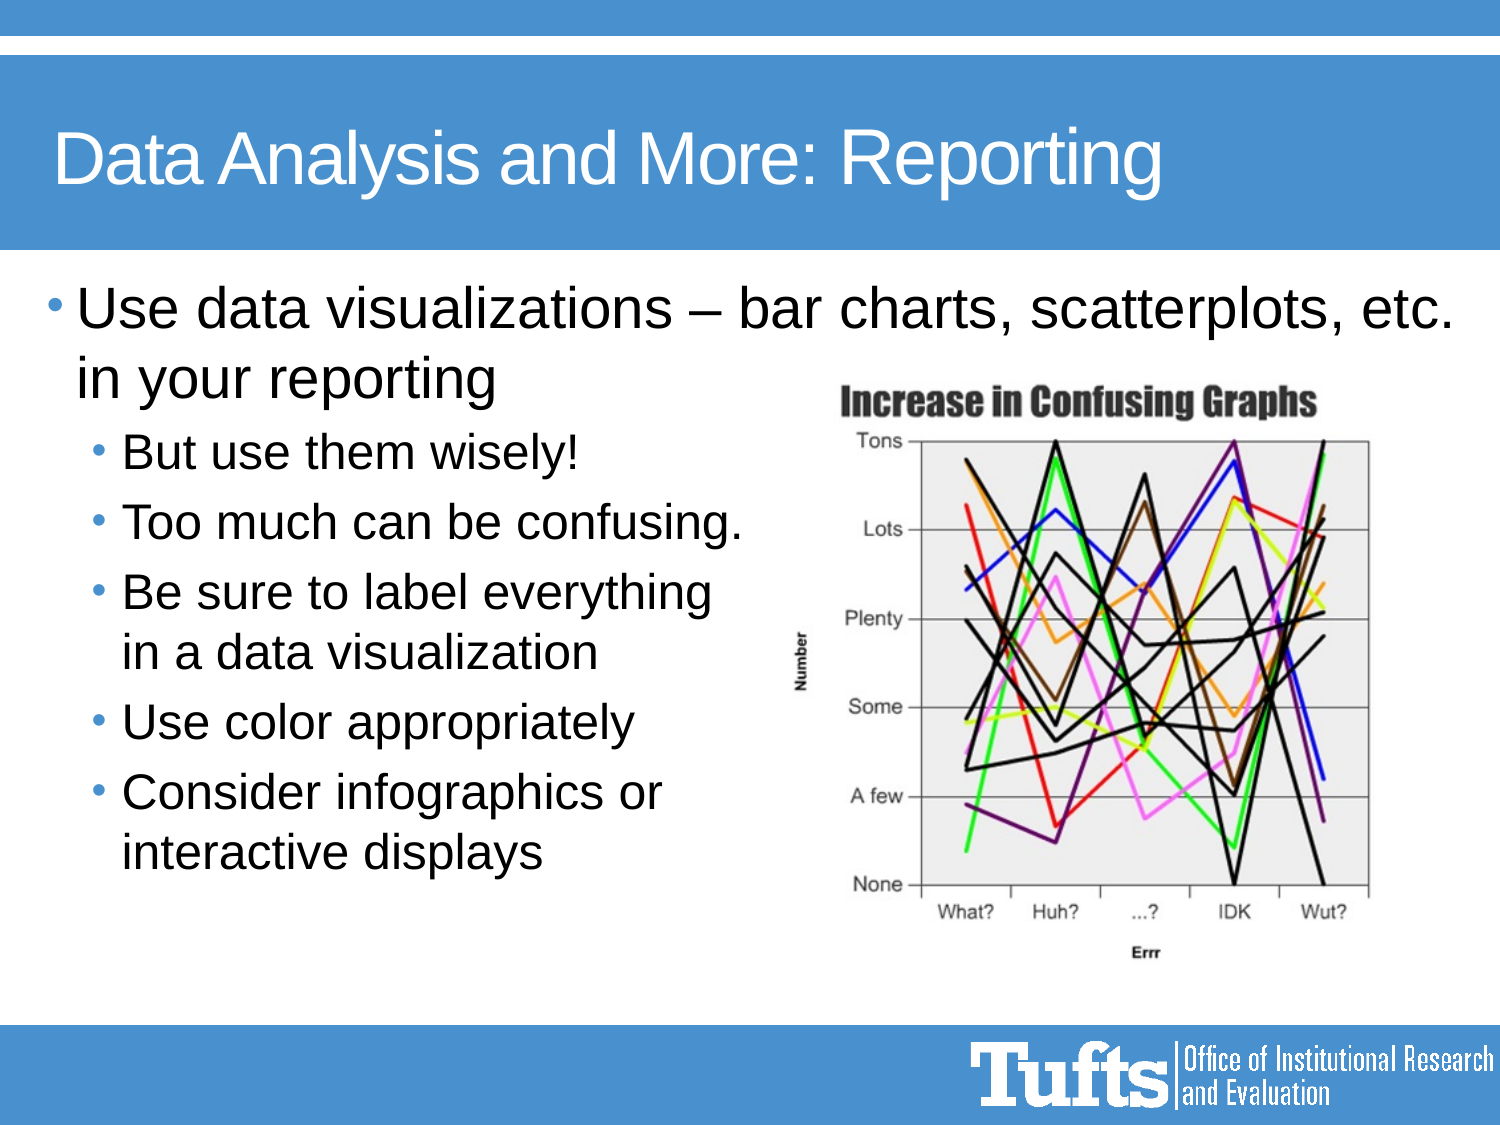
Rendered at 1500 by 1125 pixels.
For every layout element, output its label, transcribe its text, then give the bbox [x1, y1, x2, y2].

list Use data visualizations – bar charts, scatterplots, etc. in your reporting But use them wisely! Too much can be confusing. Be sure to label everything in a data visualization Use color appropriately Consider infographics or interactive displays [31, 262, 1495, 1000]
picture [1181, 1039, 1500, 1111]
picture [749, 349, 1413, 971]
picture [970, 1041, 1169, 1111]
title Data Analysis and More: Reporting [37, 71, 1425, 235]
